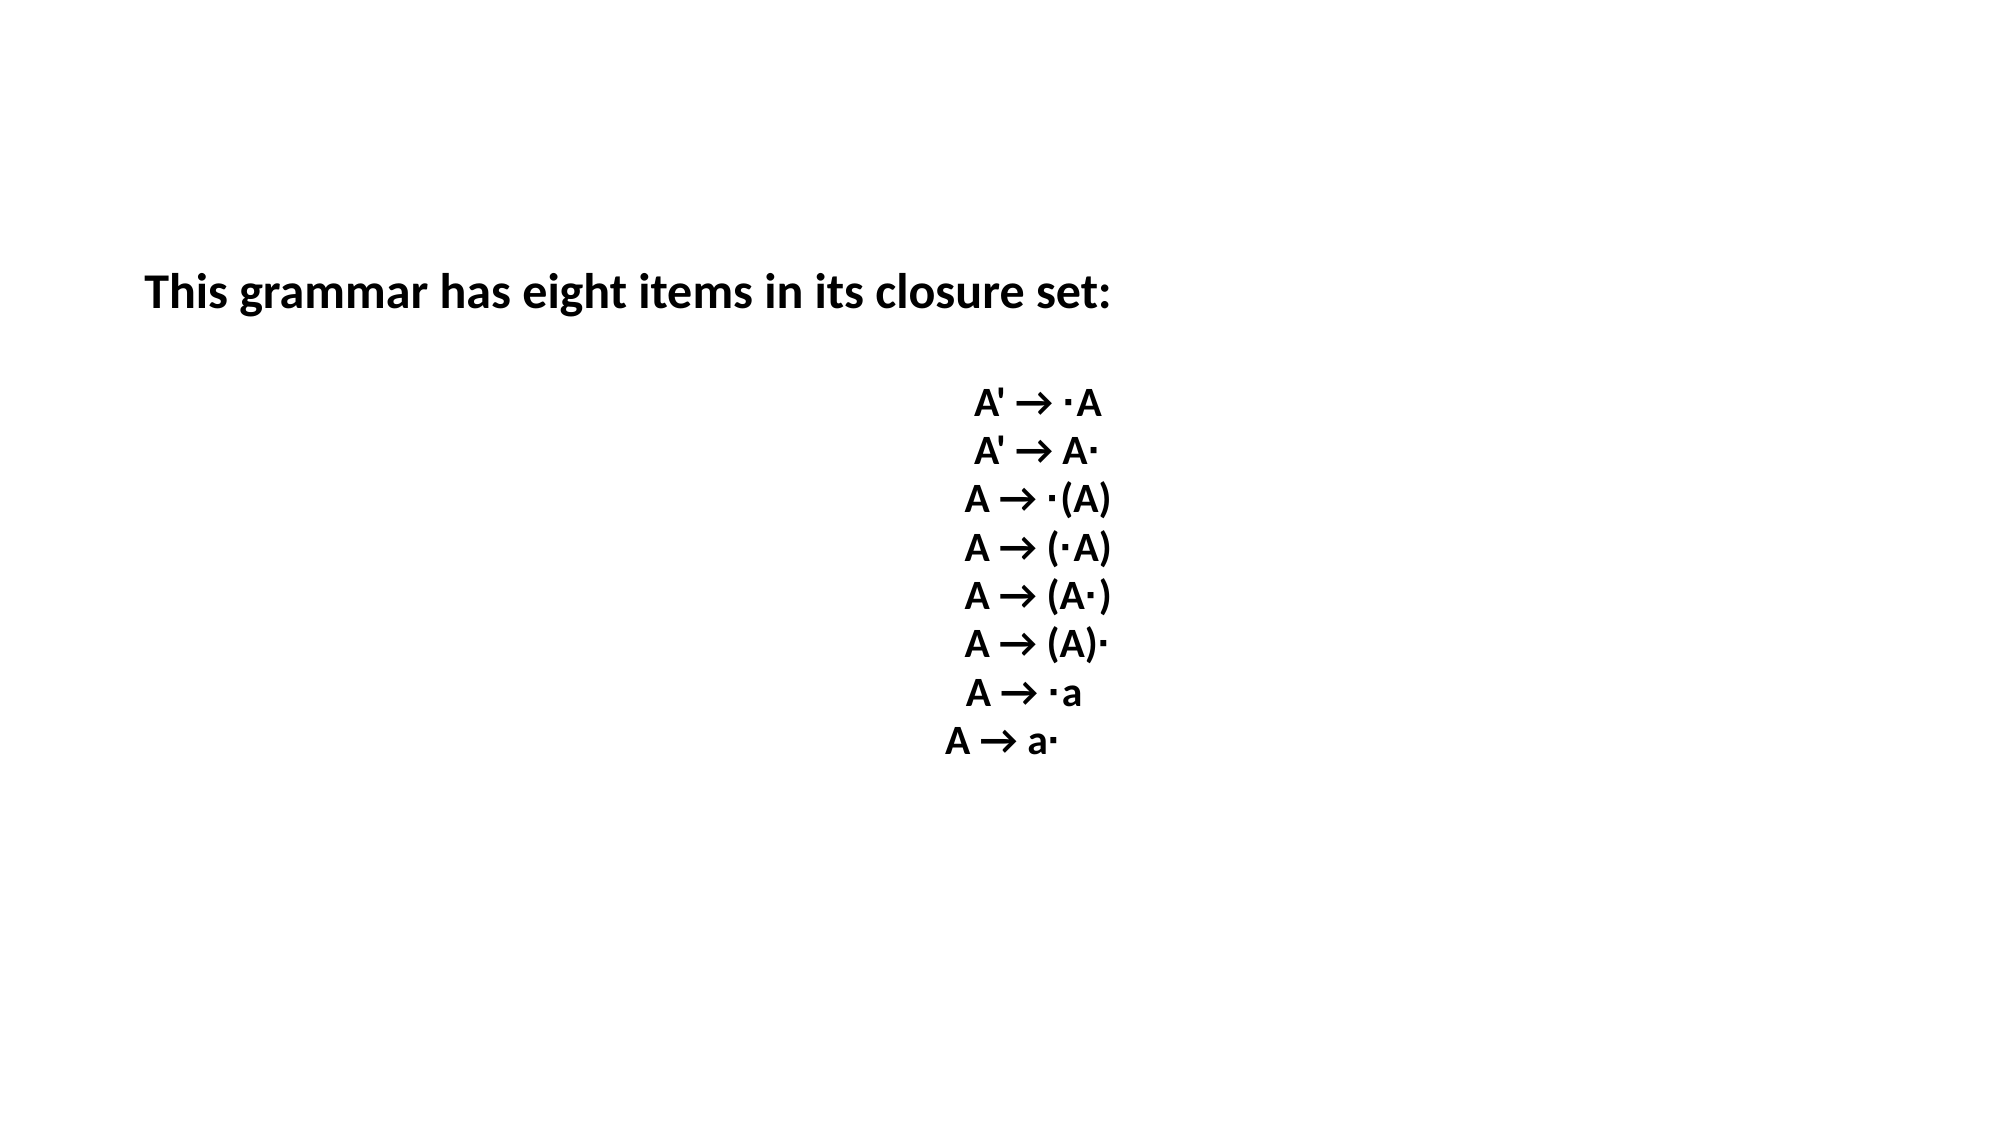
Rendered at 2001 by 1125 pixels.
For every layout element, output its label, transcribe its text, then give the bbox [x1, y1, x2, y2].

list This grammar has eight items in its closure set: A' → ·A A' → A· A → ·(A) A → (·A) A → (A·) A → (A)· A → ·a A → a· [99, 262, 1900, 1005]
